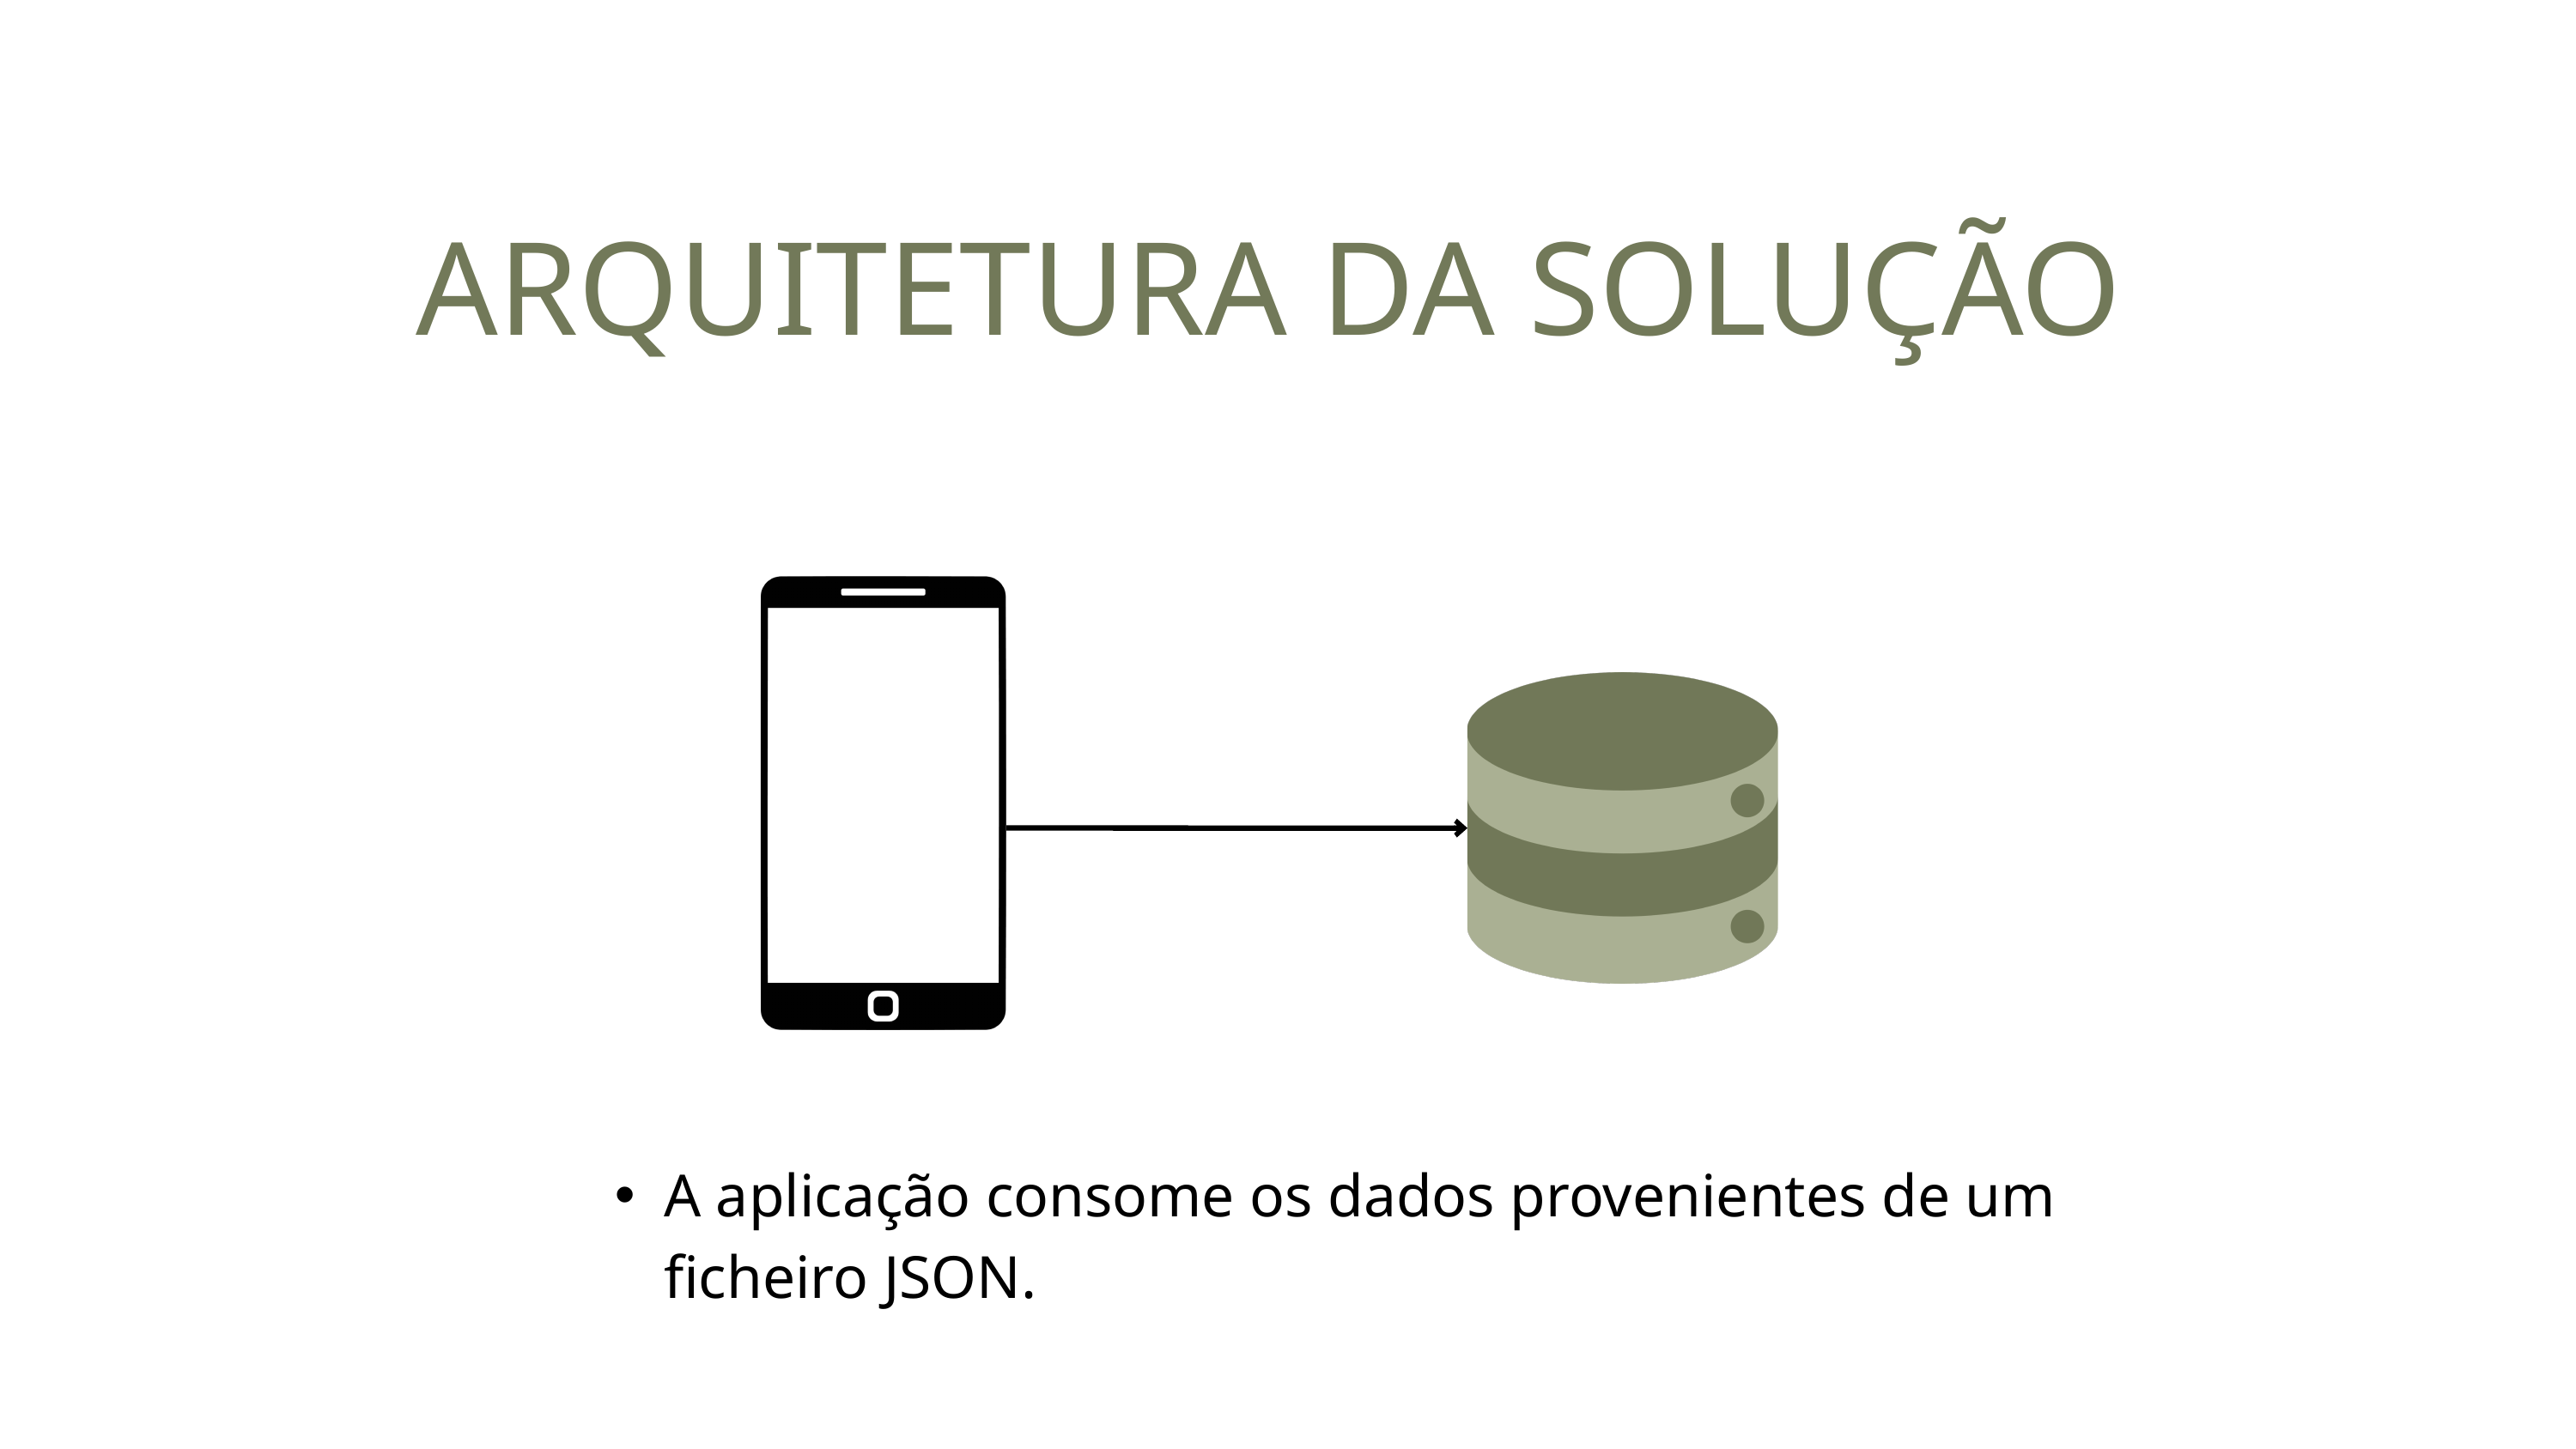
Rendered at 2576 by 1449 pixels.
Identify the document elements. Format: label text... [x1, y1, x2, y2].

text_box [1467, 672, 1778, 984]
text_box A aplicação consome os dados provenientes de um ficheiro JSON.​ [565, 1147, 2273, 1392]
text_box ARQUITETURA DA SOLUÇÃO [413, 180, 2126, 361]
text_box [760, 576, 1006, 1030]
text_box [1005, 822, 1467, 834]
